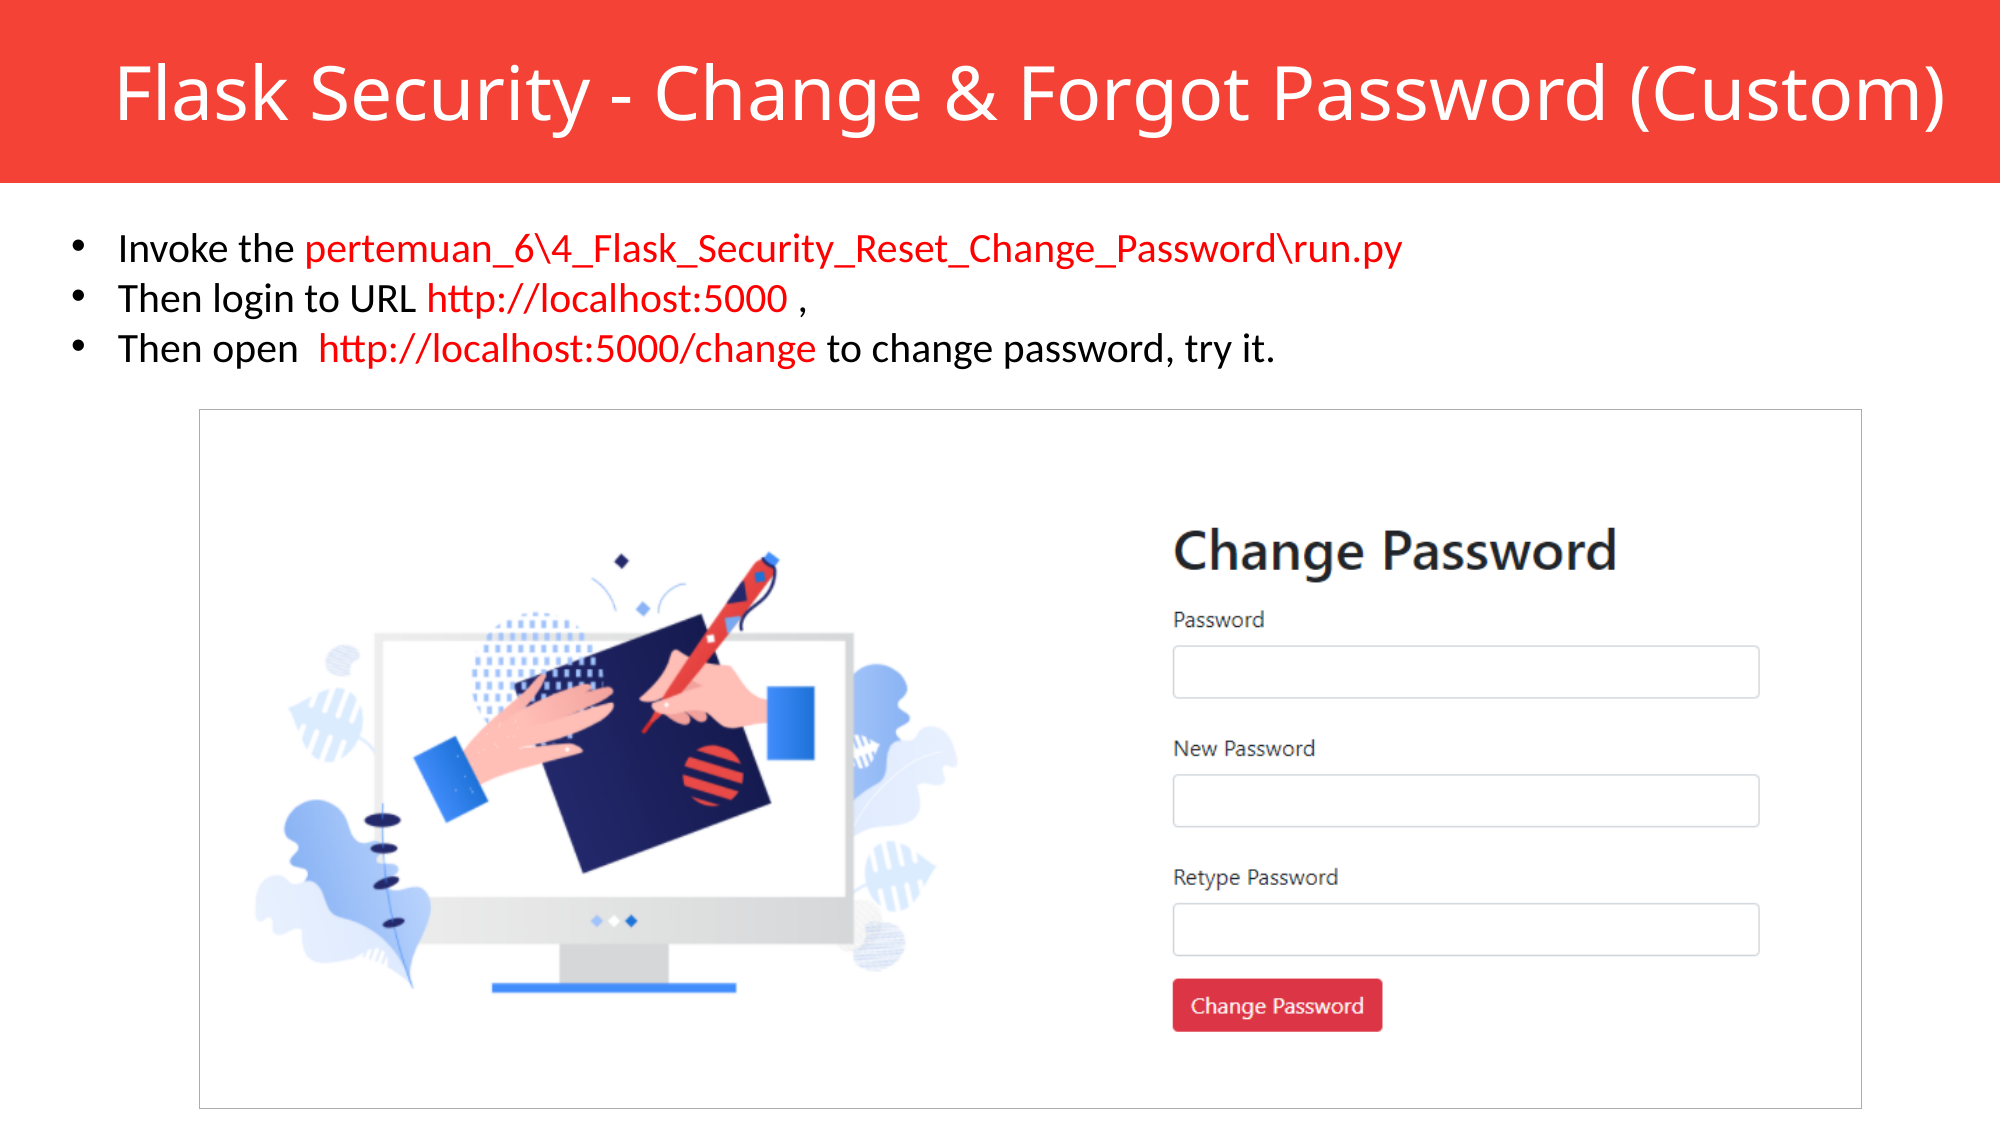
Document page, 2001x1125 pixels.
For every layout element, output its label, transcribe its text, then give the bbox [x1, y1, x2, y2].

text_box Invoke the pertemuan_6\4_Flask_Security_Reset_Change_Password\run.py Then login to URL http://localhost:5000 , Then open http://localhost:5000/change to change password, try it. [56, 213, 1885, 378]
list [199, 409, 1862, 1109]
text_box [0, 0, 2000, 184]
text_box Flask Security - Change & Forgot Password (Custom) [98, 37, 1963, 143]
